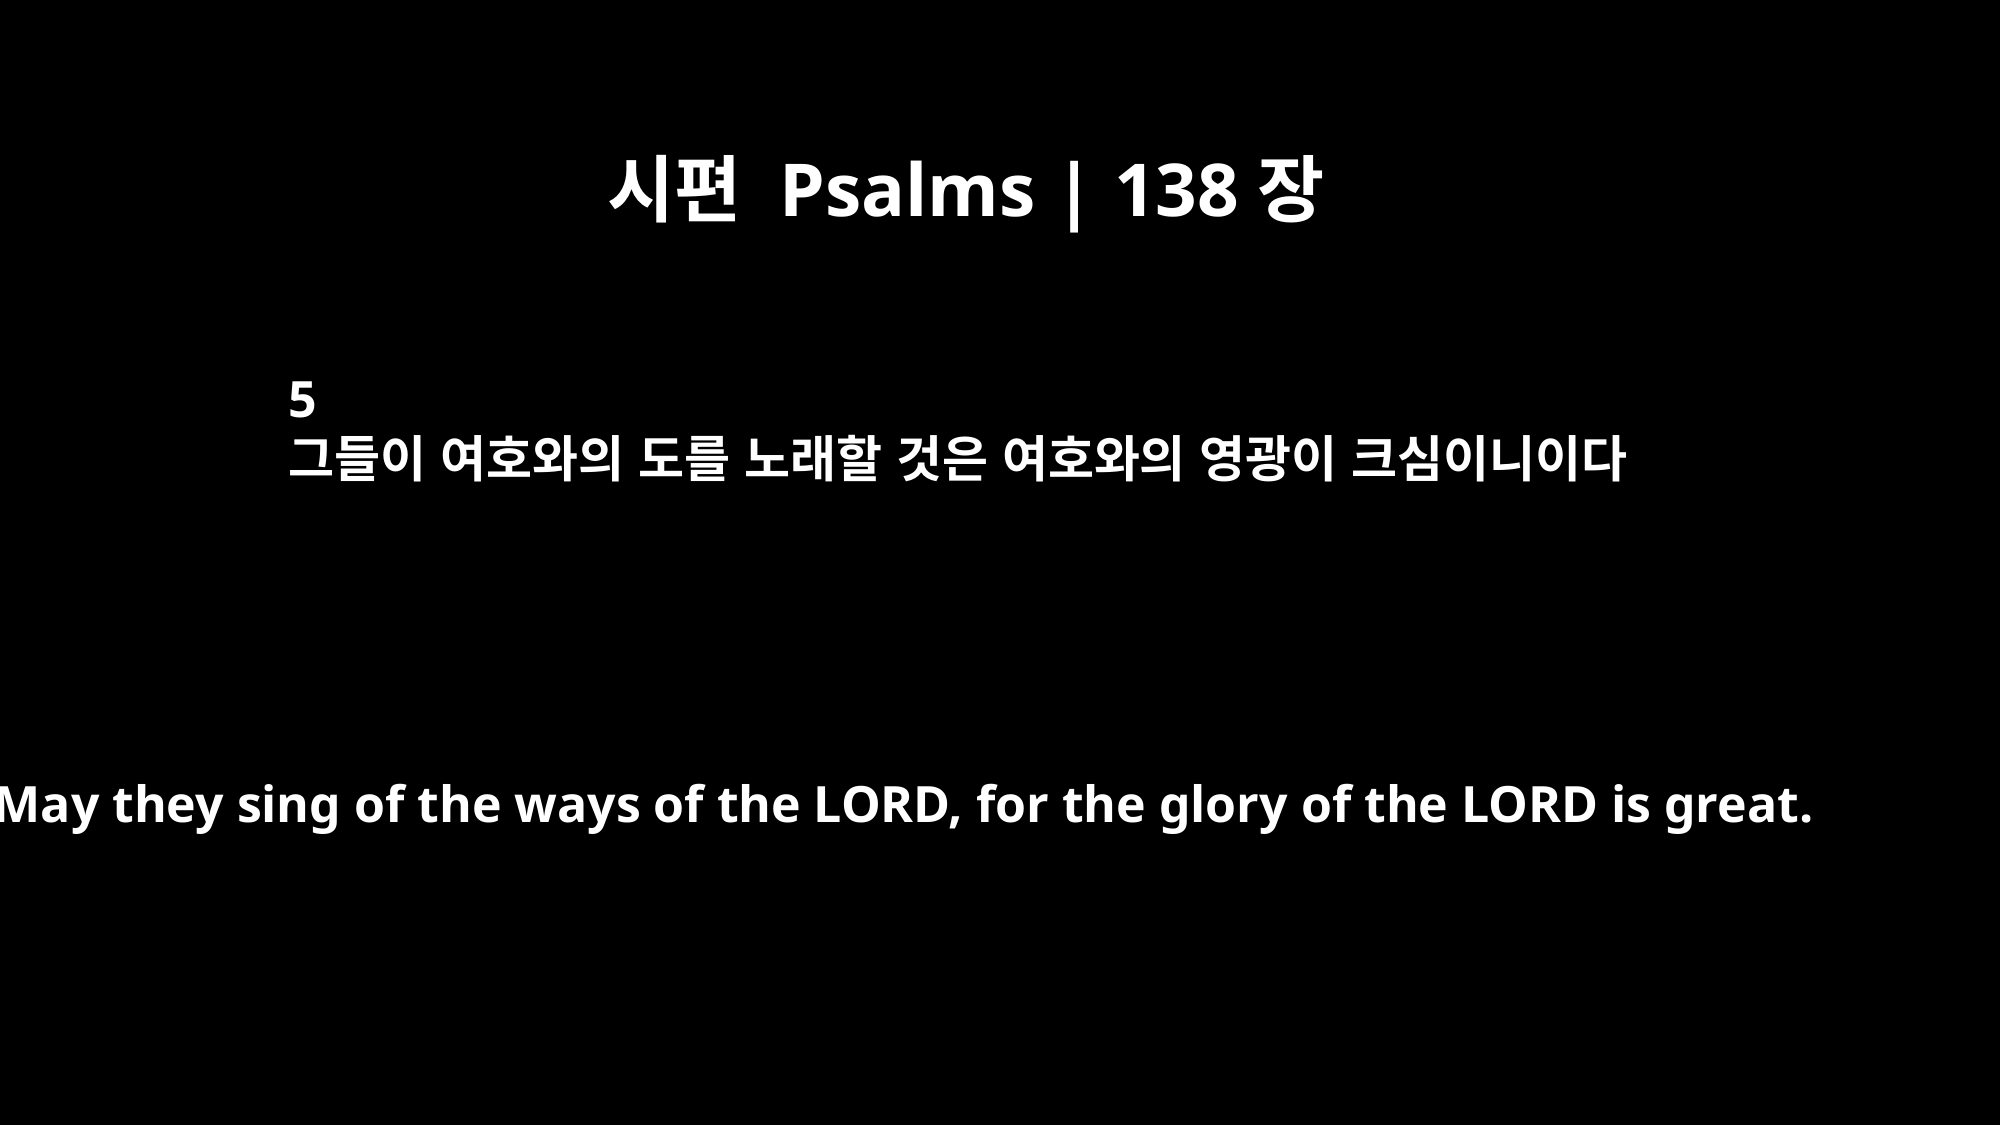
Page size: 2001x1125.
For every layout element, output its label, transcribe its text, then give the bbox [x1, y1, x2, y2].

text_box May they sing of the ways of the LORD, for the glory of the LORD is great. [0, 764, 1829, 840]
text_box 시편 Psalms | 138장 [592, 136, 1340, 239]
text_box 5 그들이 여호와의 도를 노래할 것은 여호와의 영광이 크심이니이다 [273, 359, 1644, 495]
